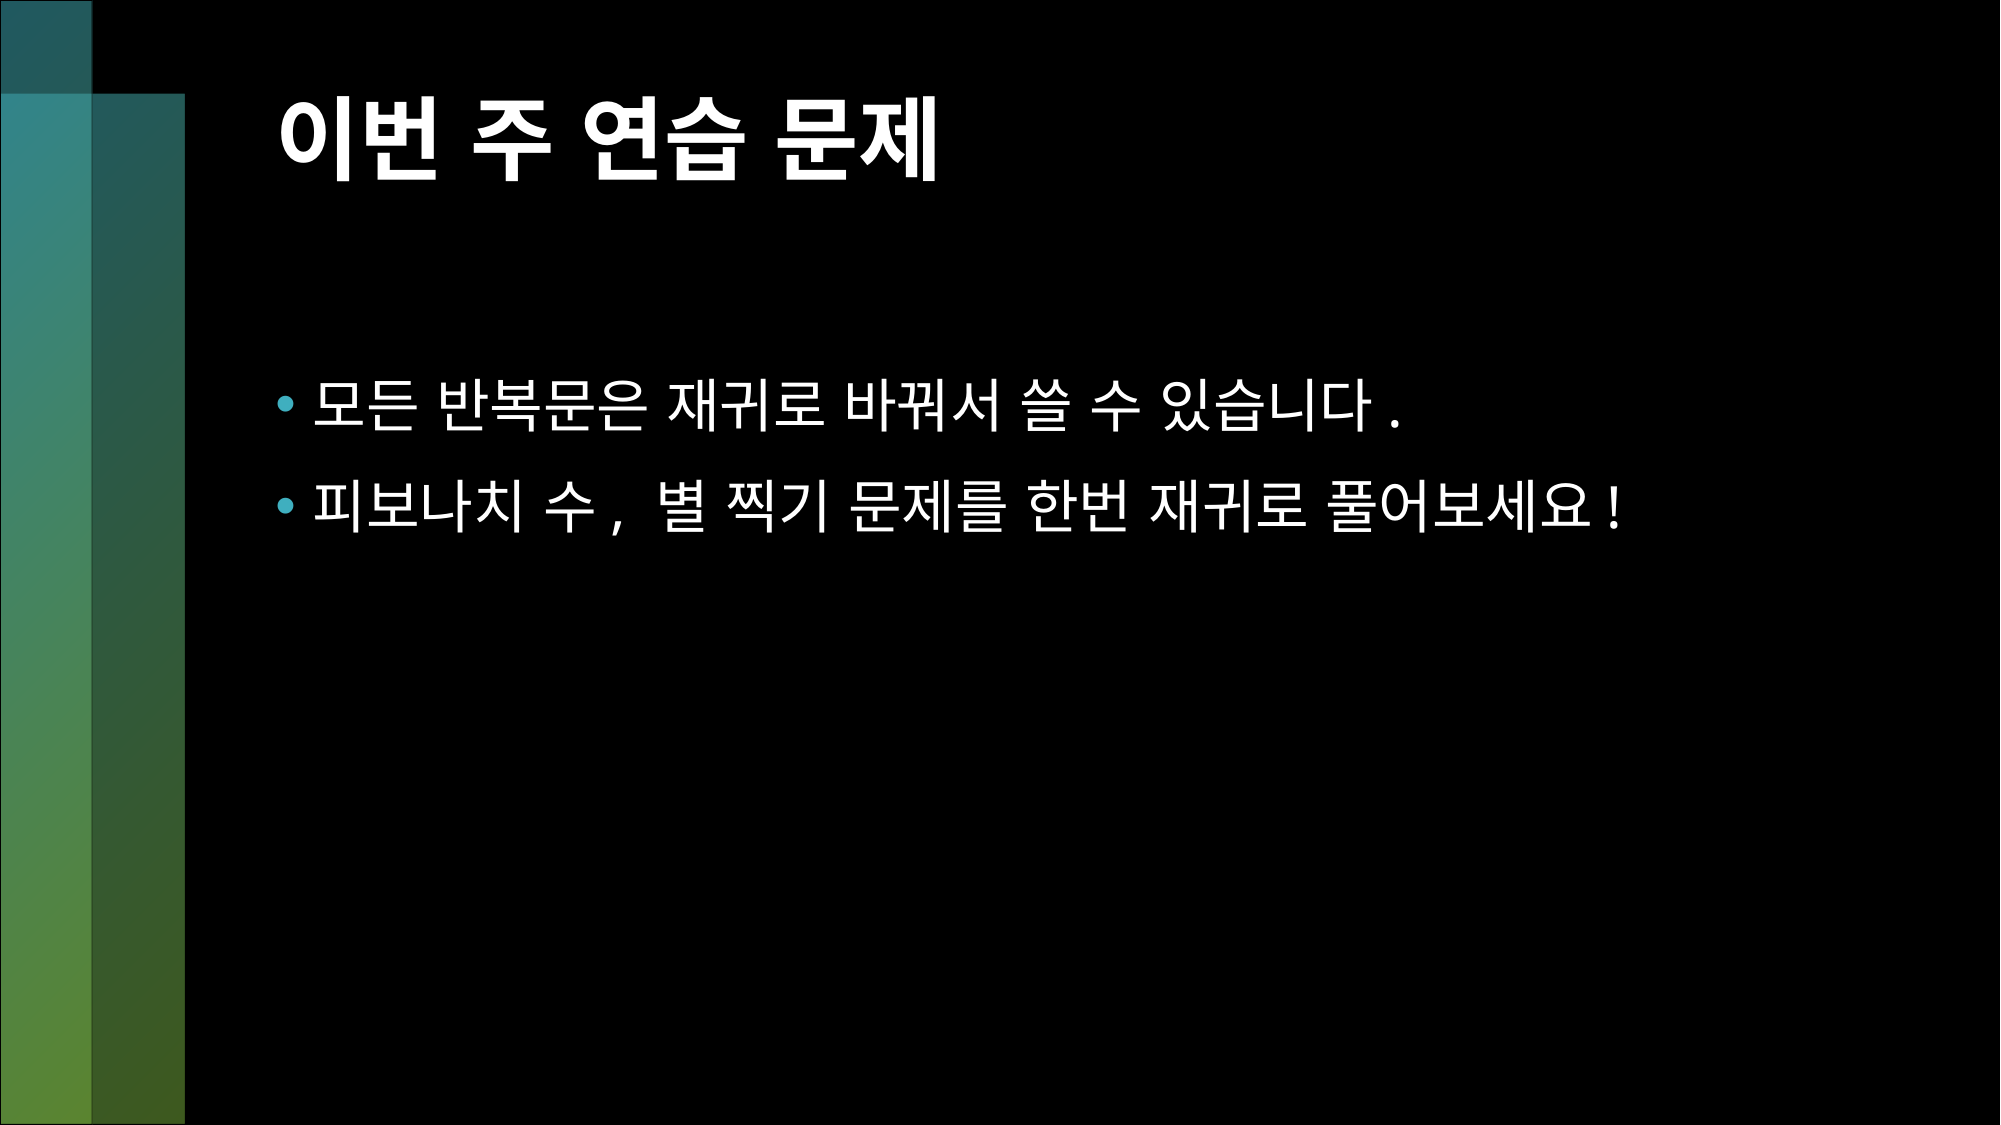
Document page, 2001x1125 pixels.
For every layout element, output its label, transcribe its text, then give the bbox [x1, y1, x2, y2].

title 이번 주 연습 문제 [260, 74, 1817, 329]
list 모든 반복문은 재귀로 바꿔서 쓸 수 있습니다. 피보나치 수, 별 찍기 문제를 한번 재귀로 풀어보세요! [260, 354, 1817, 999]
